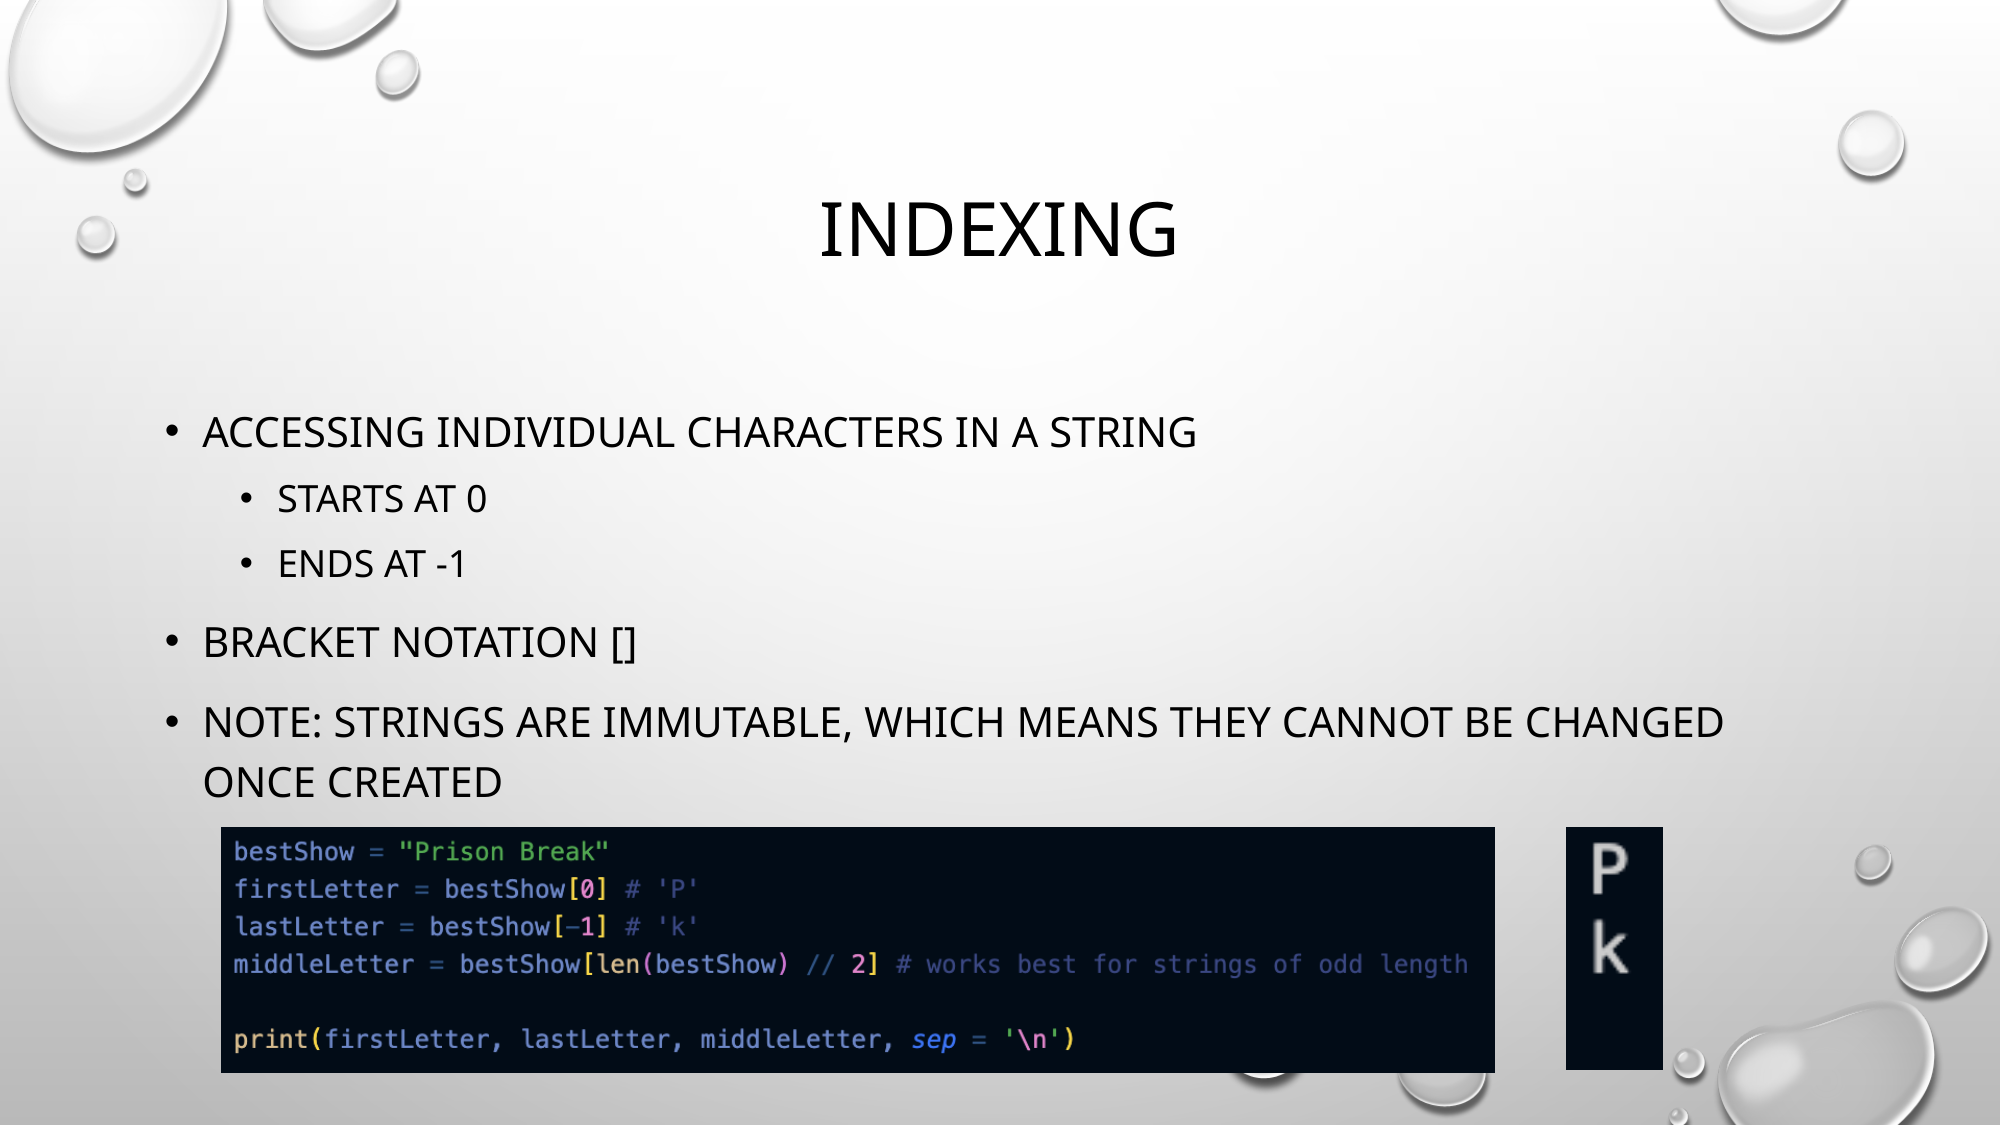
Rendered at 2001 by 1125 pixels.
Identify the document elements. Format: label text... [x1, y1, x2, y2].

list Accessing individual characters in a string Starts at 0 Ends at -1 Bracket notation [] Note: strings are immutable, which means they cannot be changed once created [149, 388, 1850, 950]
picture [0, 0, 2000, 1125]
title indexing [149, 101, 1851, 364]
